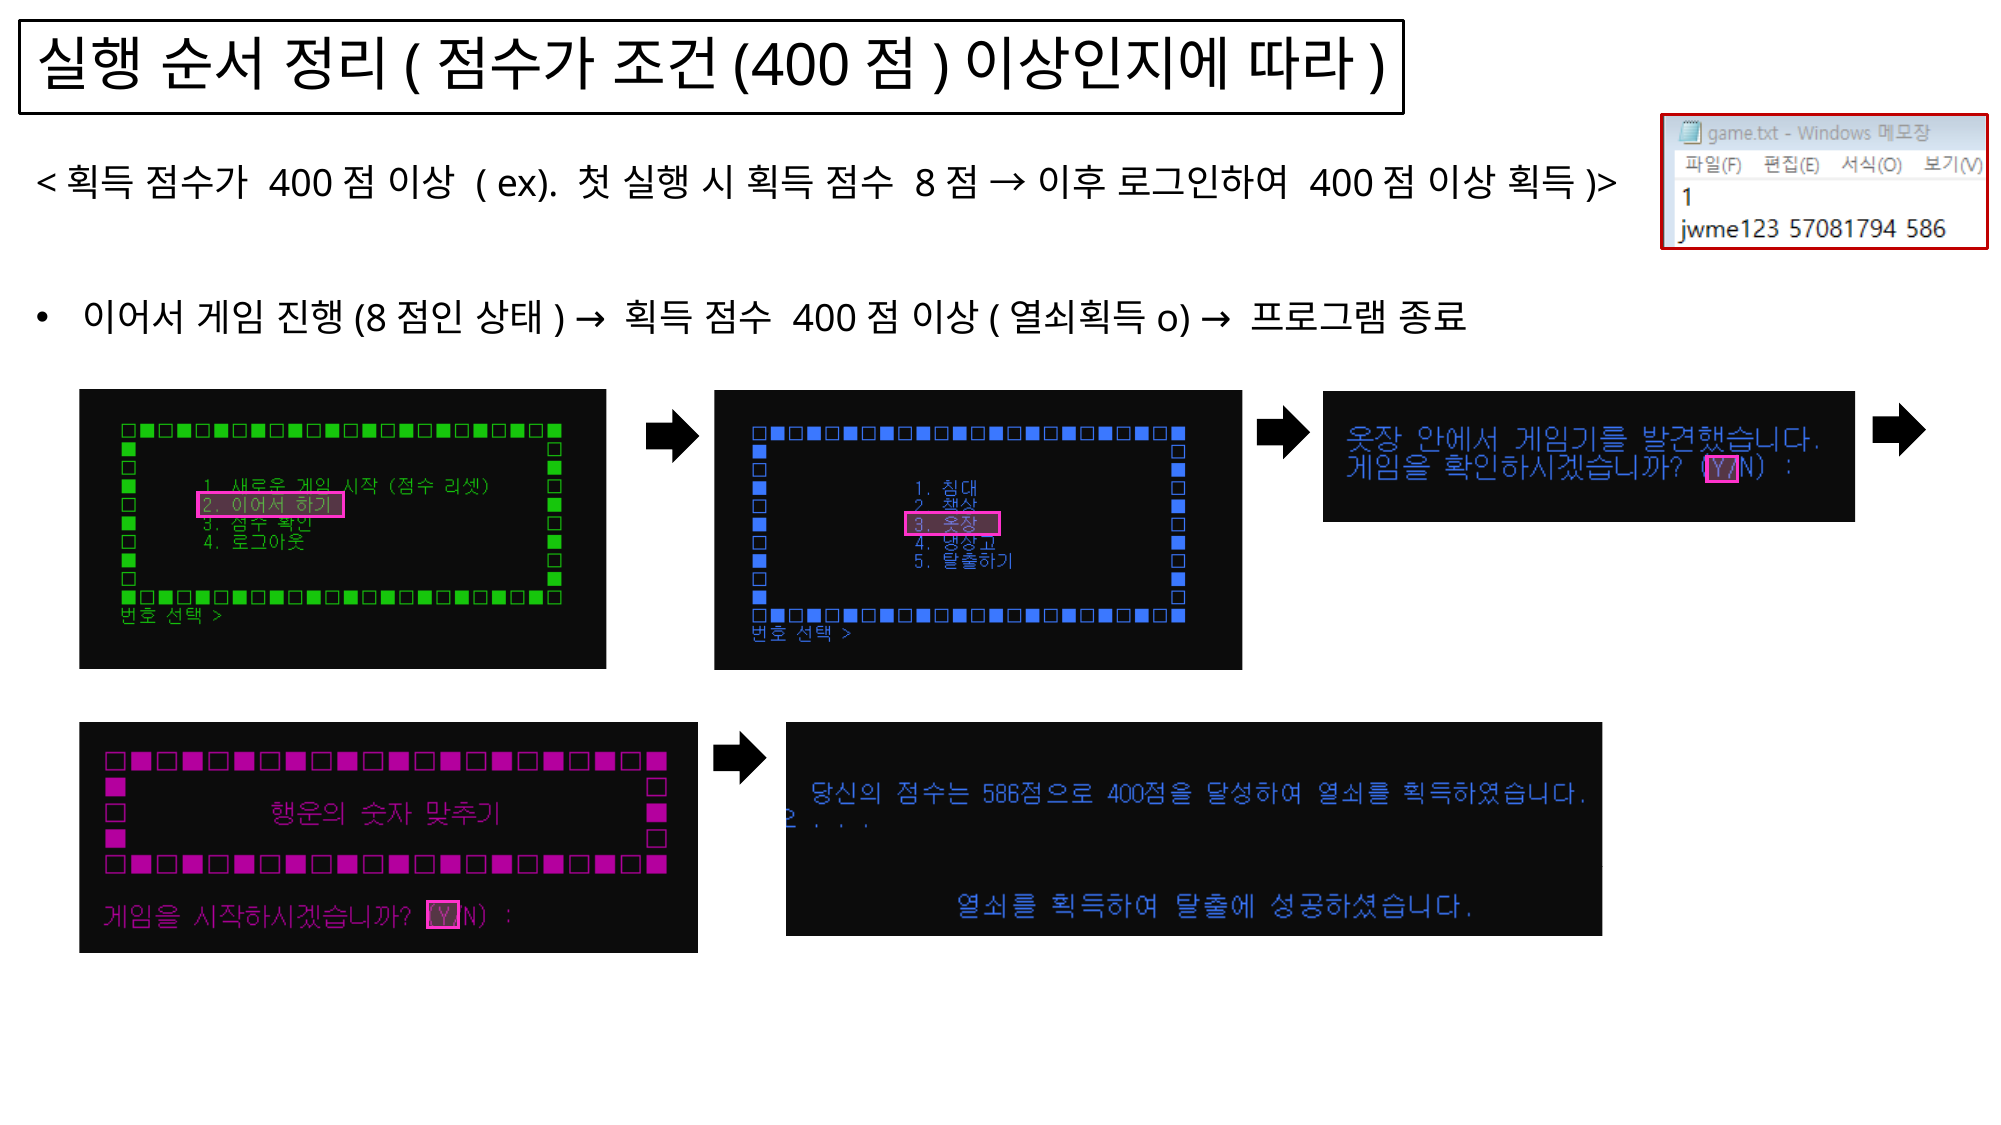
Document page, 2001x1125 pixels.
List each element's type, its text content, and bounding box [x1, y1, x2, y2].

picture [714, 390, 1243, 670]
picture [1322, 391, 1856, 522]
text_box [713, 730, 767, 785]
picture [79, 389, 607, 669]
text_box [1256, 405, 1311, 460]
picture [1662, 116, 1986, 247]
text_box <획득 점수가 400점 이상 ( ex). 첫 실행 시 획득 점수 8점 → 이후 로그인하여 400점 이상 획득)> 이어서 게임 진행(8점인 상태) → 획득 점수 400점 이상(열쇠획득o) → 프로그램 종료 [21, 151, 1888, 346]
text_box 실행 순서 정리(점수가 조건(400점)이상인지에 따라) [19, 20, 1404, 114]
text_box [1872, 402, 1926, 457]
picture [79, 722, 698, 953]
picture [786, 722, 1603, 936]
text_box [646, 409, 700, 463]
